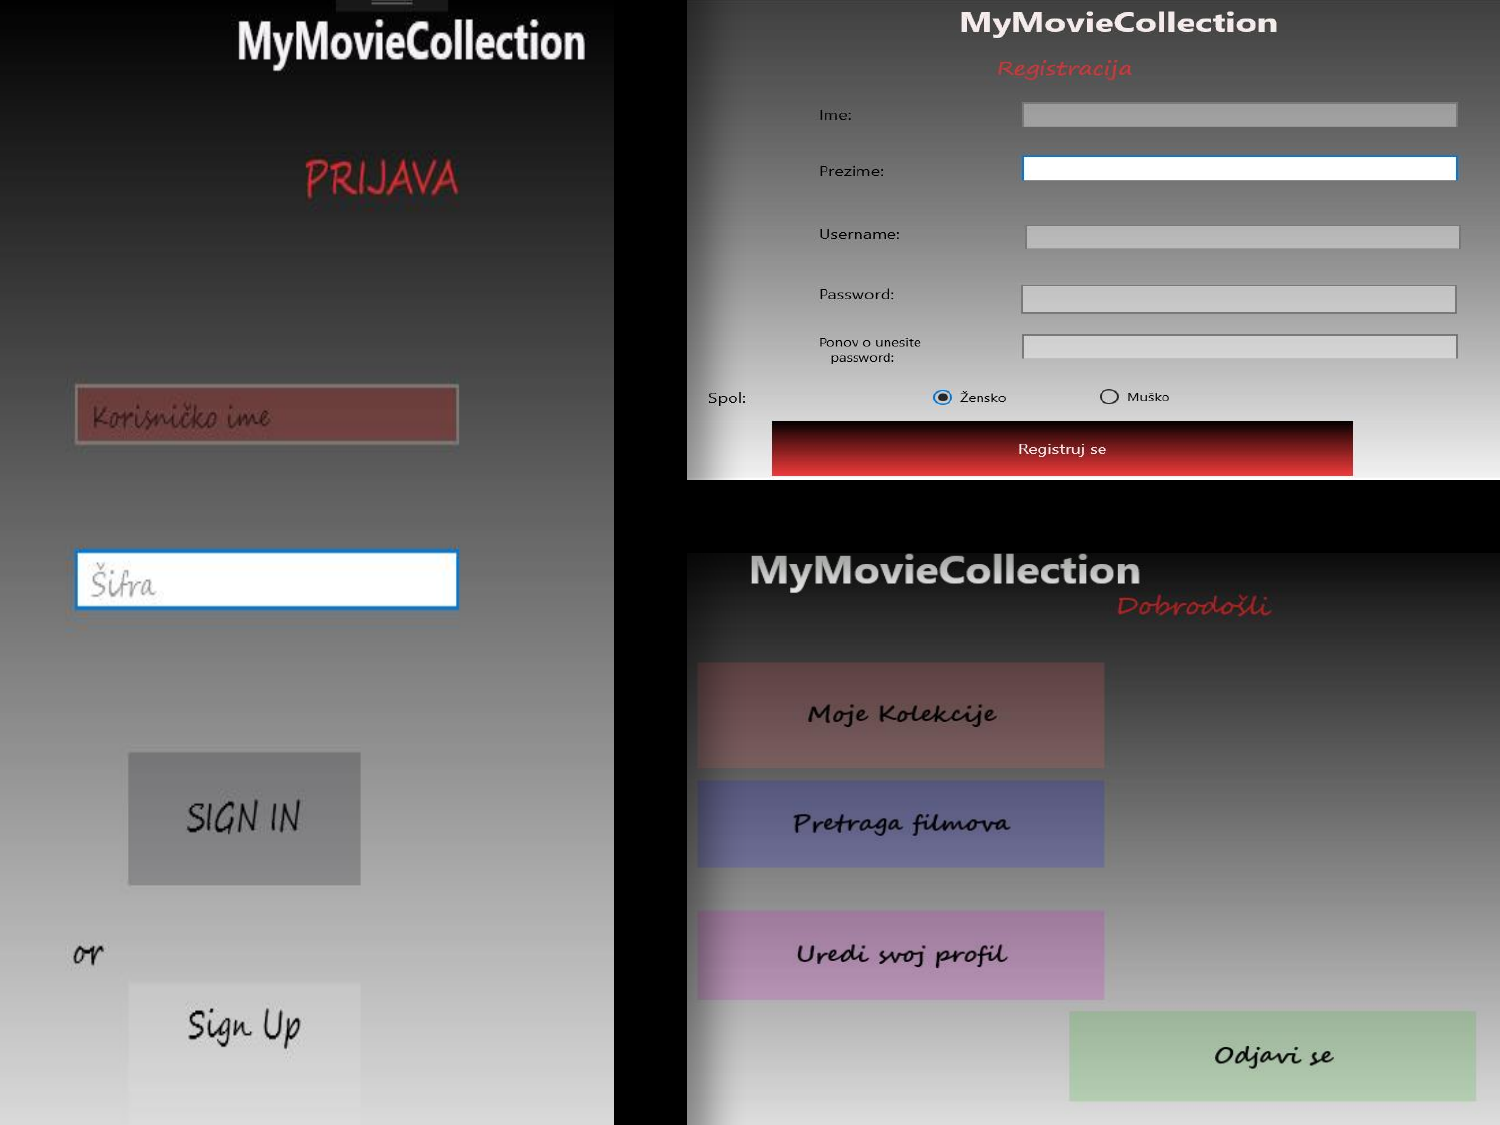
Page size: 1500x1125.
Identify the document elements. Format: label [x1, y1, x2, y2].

picture [643, 0, 1500, 481]
picture [0, 0, 615, 1125]
list [666, 523, 1500, 1125]
